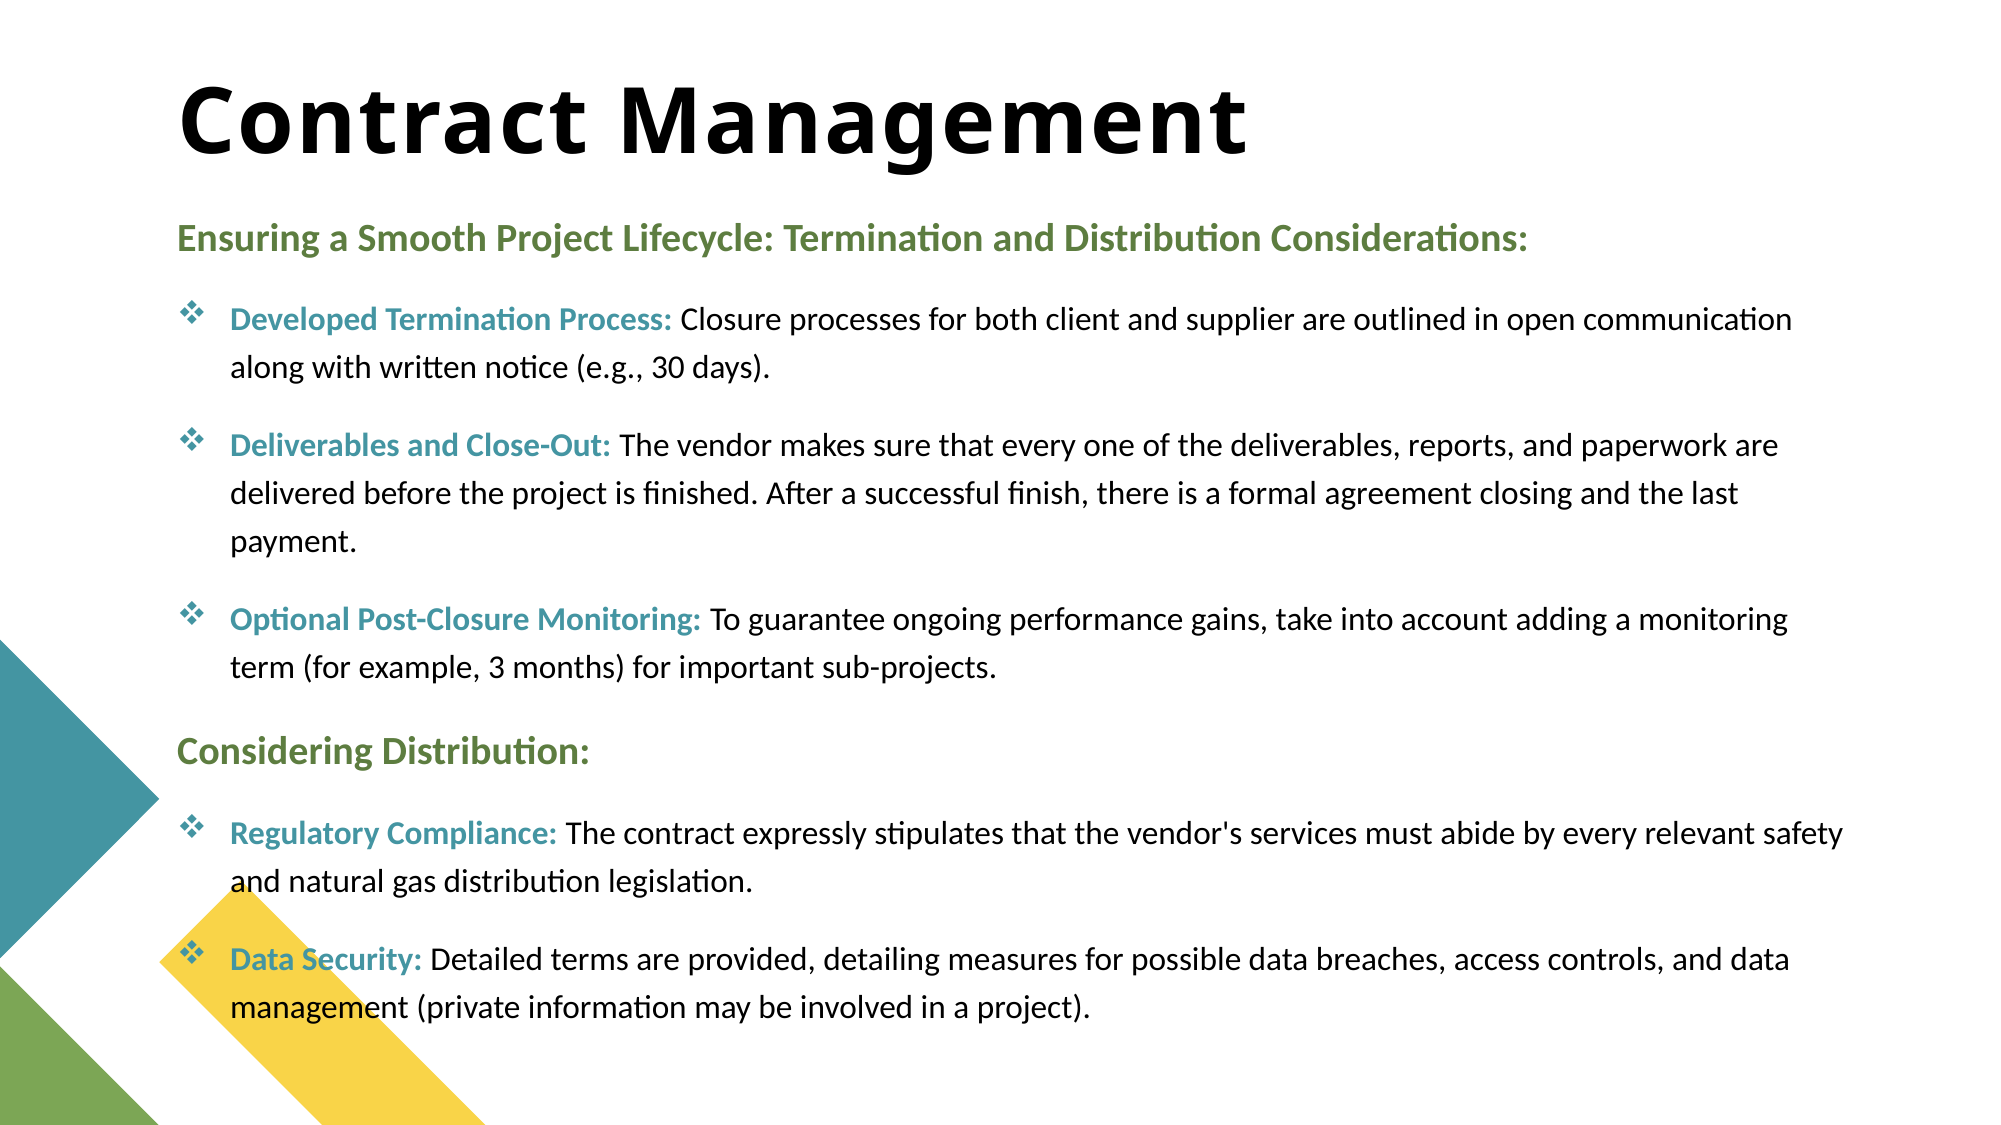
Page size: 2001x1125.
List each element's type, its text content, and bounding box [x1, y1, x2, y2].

list Ensuring a Smooth Project Lifecycle: Termination and Distribution Considerations: Developed Termination Process: Closure processes for both client and supplier are outlined in open communication along with written notice (e.g., 30 days). Deliverables and Close-Out: The vendor makes sure that every one of the deliverables, reports, and paperwork are delivered before the project is finished. After a successful finish, there is a formal agreement closing and the last payment. Optional Post-Closure Monitoring: To guarantee ongoing performance gains, take into account adding a monitoring term (for example, 3 months) for important sub-projects. Considering Distribution: Regulatory Compliance: The contract expressly stipulates that the vendor's services must abide by every relevant safety and natural gas distribution legislation. Data Security: Detailed terms are provided, detailing measures for possible data breaches, access controls, and data management (private information may be involved in a project). [176, 156, 1866, 1035]
title Contract Management [176, 42, 1431, 156]
